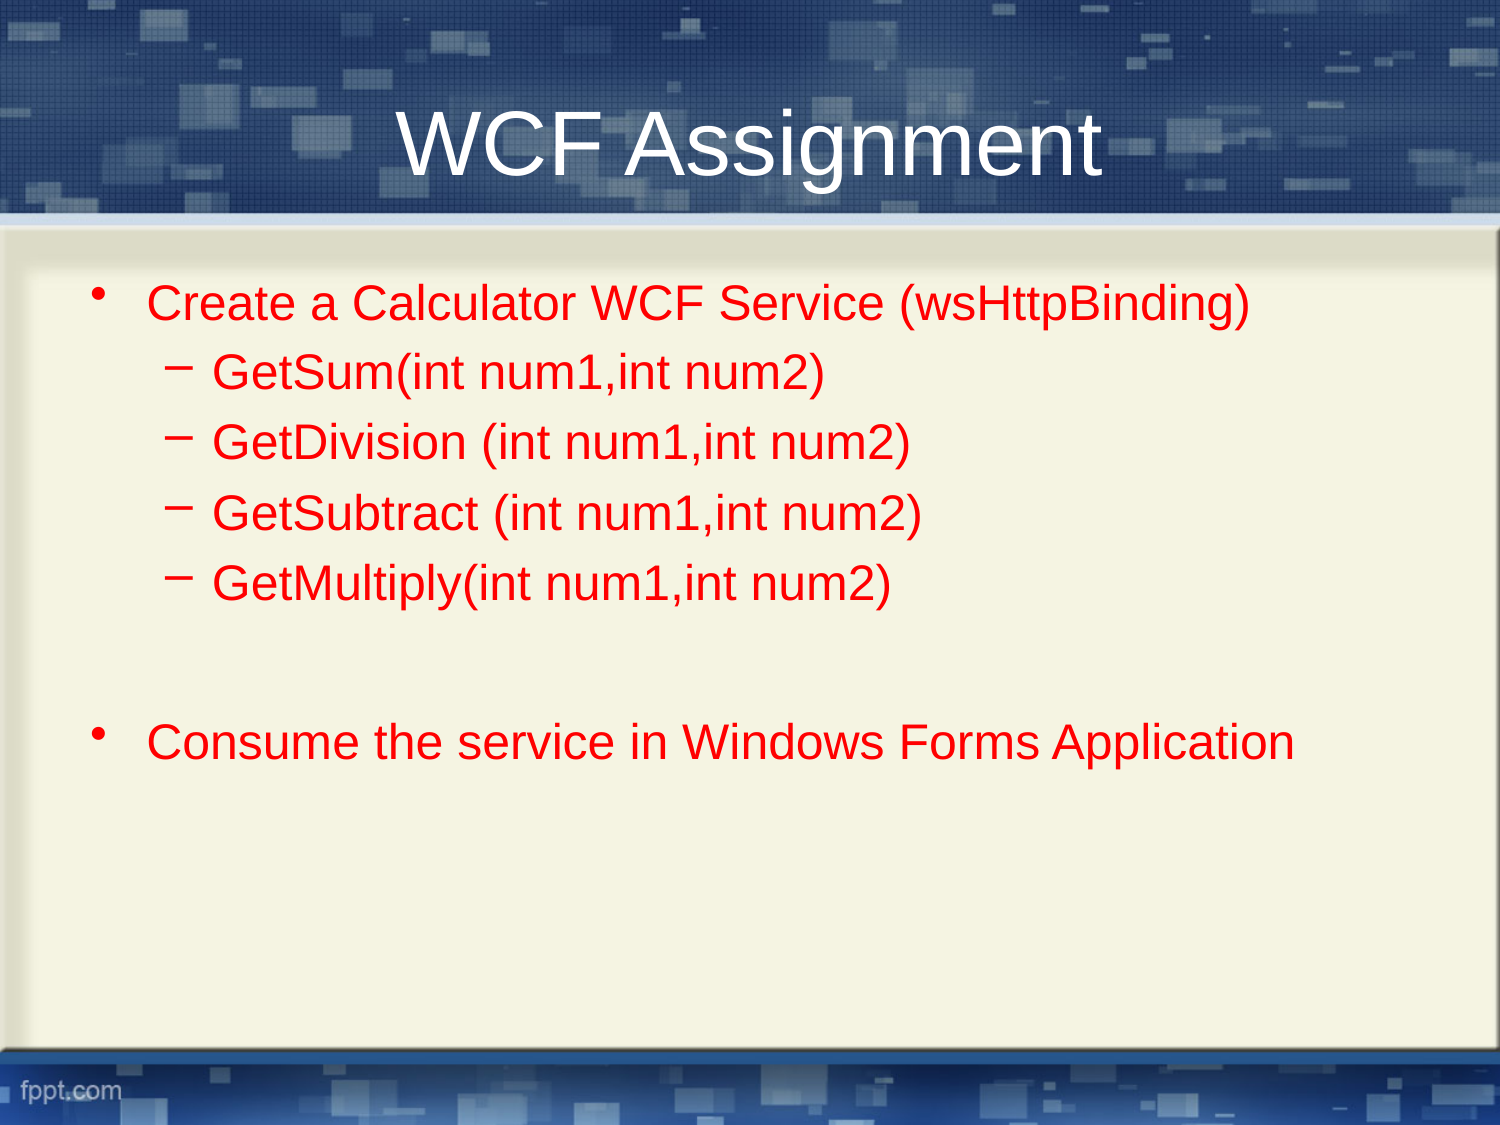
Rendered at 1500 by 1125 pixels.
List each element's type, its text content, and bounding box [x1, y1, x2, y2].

title WCF Assignment [74, 44, 1426, 233]
list Create a Calculator WCF Service (wsHttpBinding) GetSum(int num1,int num2) GetDivision (int num1,int num2) GetSubtract (int num1,int num2) GetMultiply(int num1,int num2) Consume the service in Windows Forms Application [74, 262, 1426, 1006]
picture [0, 0, 1500, 1125]
